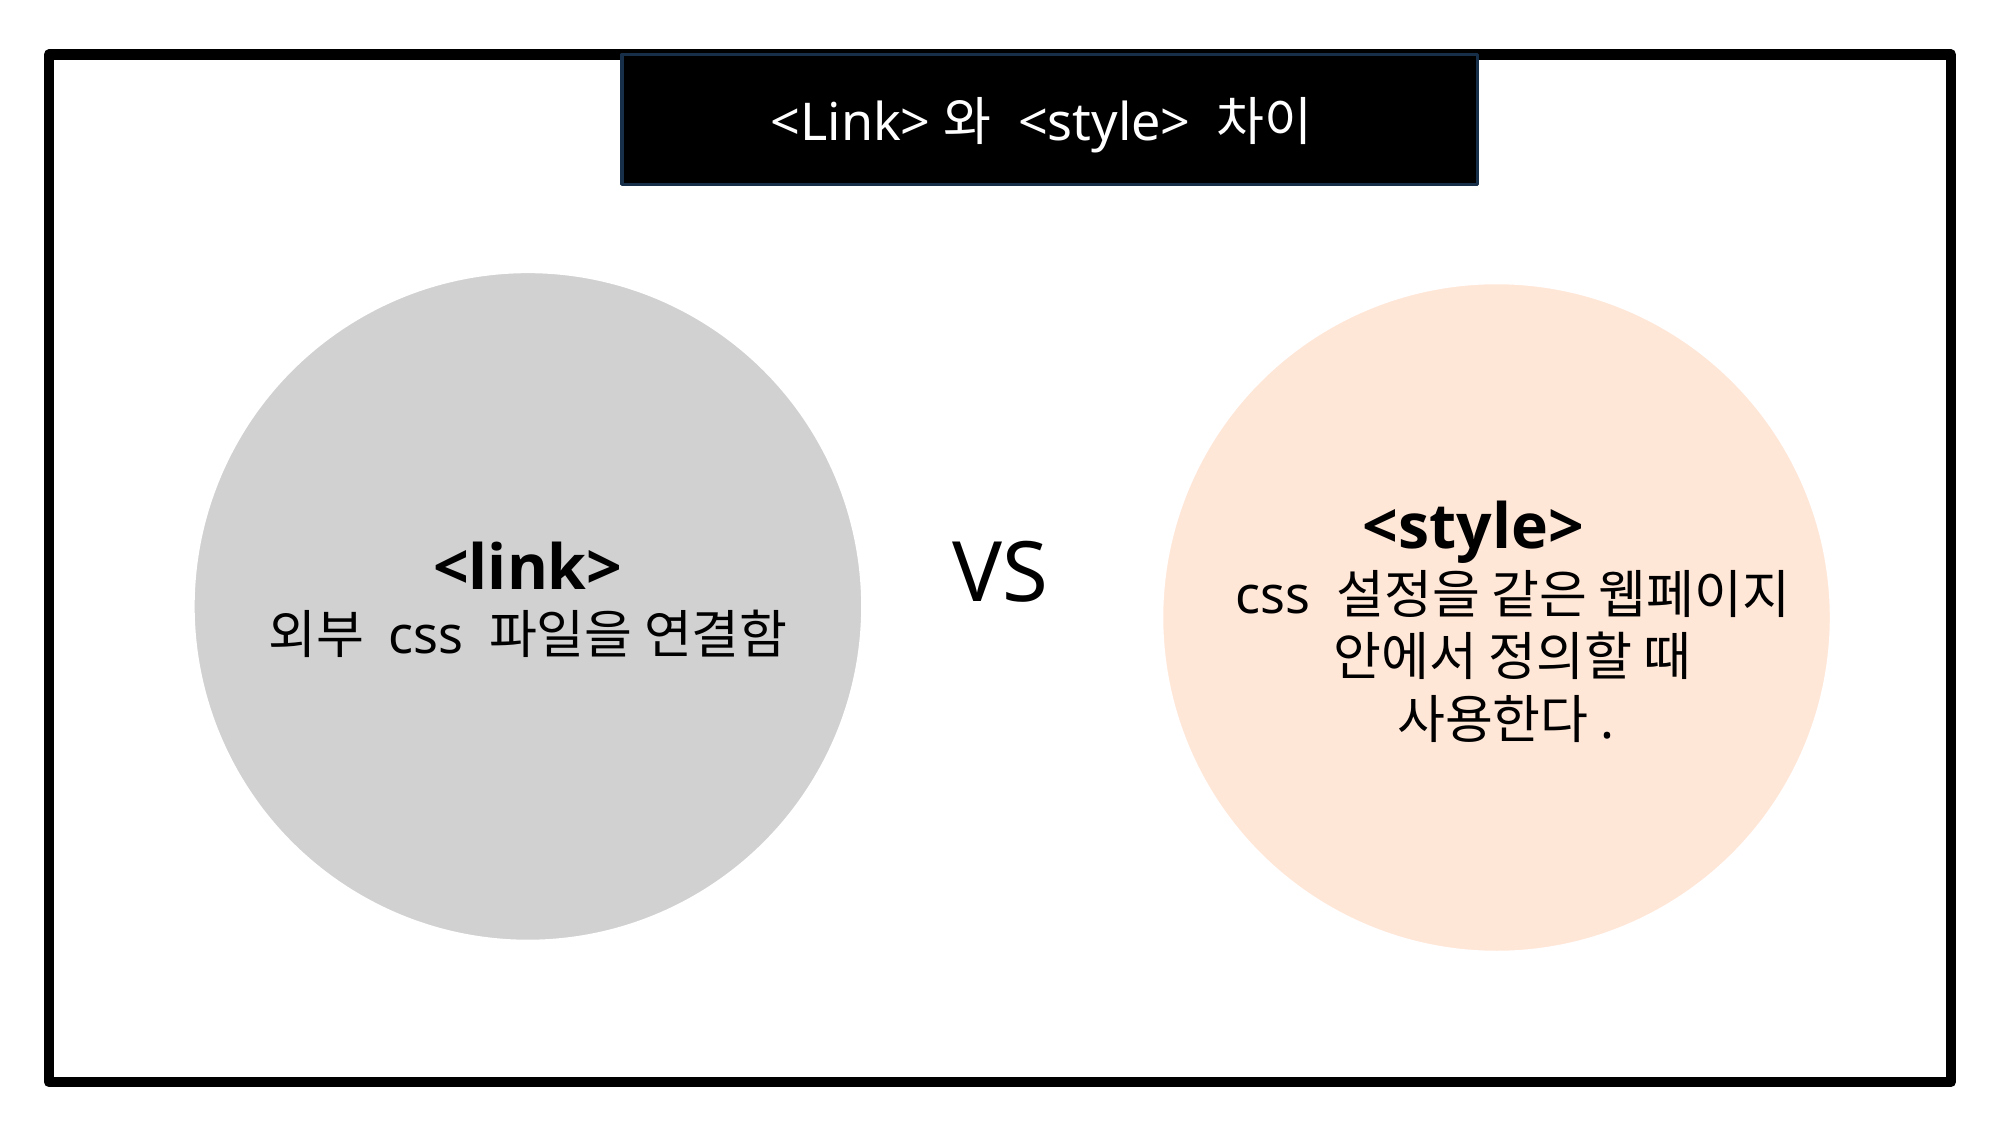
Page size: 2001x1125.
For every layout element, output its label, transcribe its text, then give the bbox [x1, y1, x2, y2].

text_box VS [47, 53, 1952, 1084]
text_box <link> 외부 css 파일을 연결함 [209, 519, 847, 672]
text_box [191, 270, 865, 943]
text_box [621, 53, 1479, 185]
text_box [1160, 281, 1803, 954]
text_box <style> css 설정을 같은 웹페이지 안에서 정의할 때 사용한다. [1194, 478, 1832, 757]
